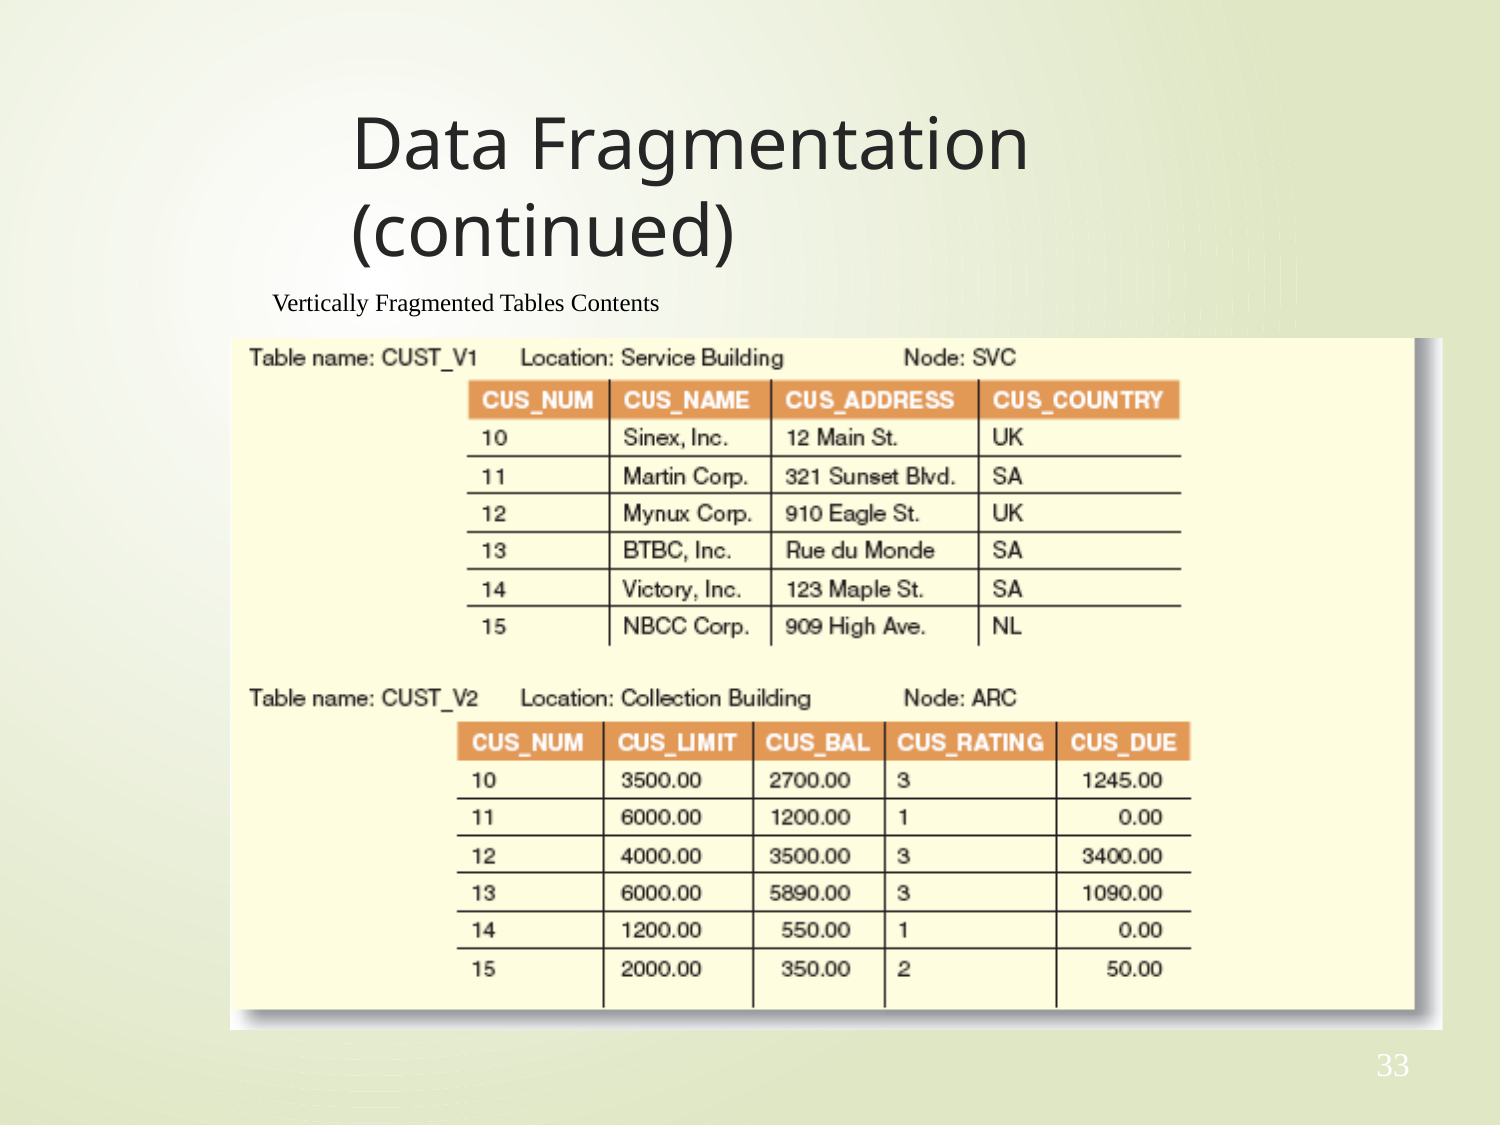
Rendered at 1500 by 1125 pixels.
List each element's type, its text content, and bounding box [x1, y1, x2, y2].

title Data Fragmentation (continued) [336, 90, 1400, 279]
slide_number 33 [1074, 1037, 1425, 1103]
text_box Vertically Fragmented Tables Contents [257, 278, 676, 324]
picture [229, 337, 1443, 1030]
